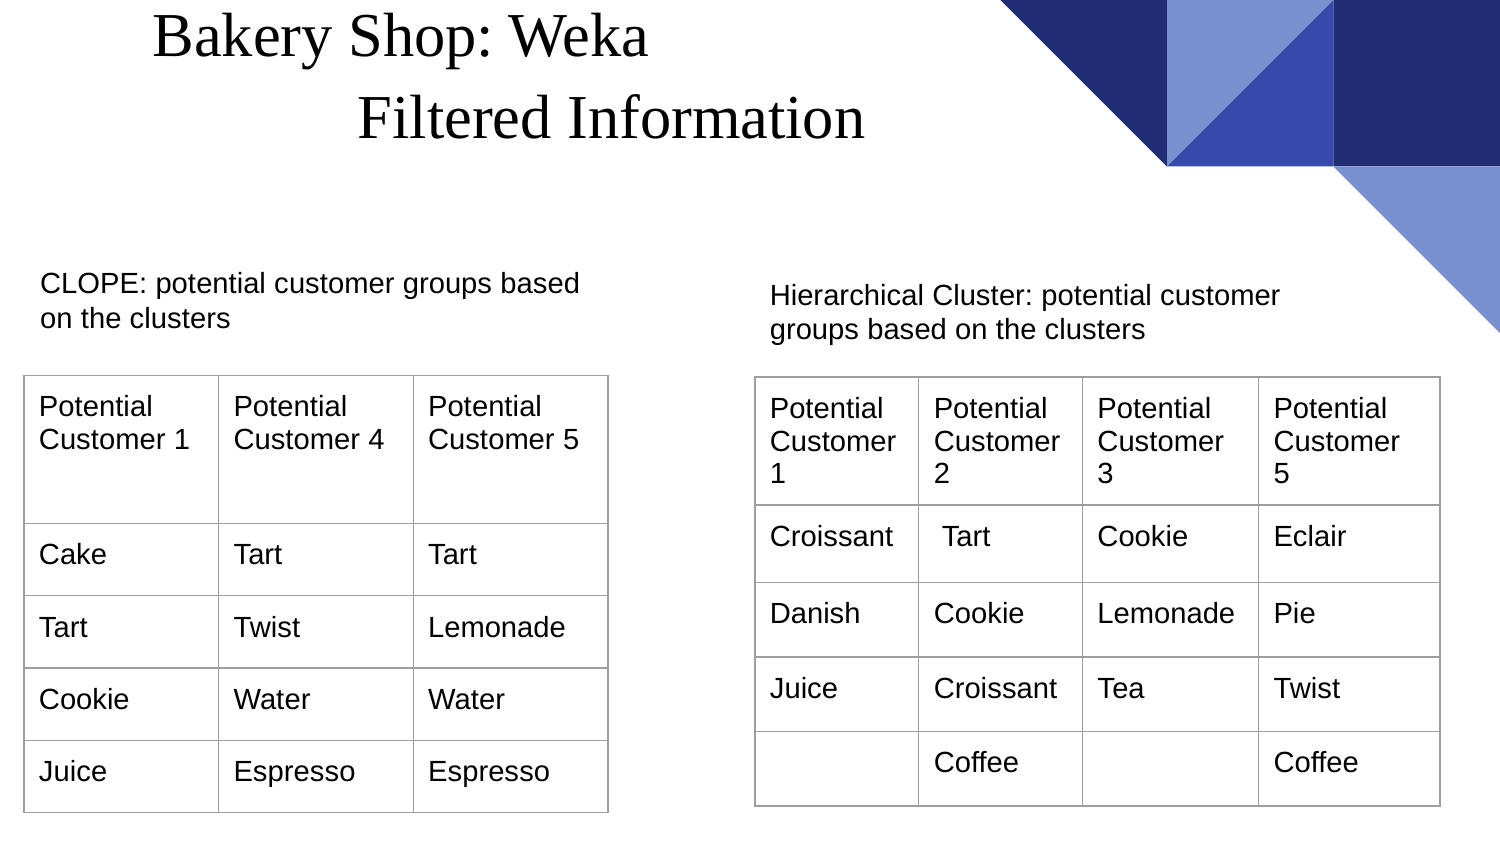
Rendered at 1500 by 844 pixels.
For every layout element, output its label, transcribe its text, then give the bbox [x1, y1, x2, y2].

table_cell Cake [25, 524, 218, 595]
text_box CLOPE: potential customer groups based on the clusters [25, 248, 616, 352]
table_header Potential Customer 1 [756, 378, 918, 504]
table_cell [756, 732, 918, 805]
table_header Potential Customer 4 [219, 376, 413, 523]
table_cell Lemonade [414, 596, 607, 667]
table_cell Pie [1259, 583, 1439, 656]
table_cell Lemonade [1083, 583, 1258, 656]
table_cell Water [414, 669, 607, 740]
table_cell Twist [219, 596, 413, 667]
table_cell Cookie [25, 669, 218, 740]
table_cell Tart [414, 524, 607, 595]
table_cell Croissant [756, 506, 918, 582]
table_cell Croissant [919, 658, 1082, 731]
table_header Potential Customer 5 [1259, 378, 1439, 504]
table_cell Espresso [414, 741, 607, 812]
title Bakery Shop: Weka Filtered Information [59, 58, 1002, 167]
table_cell Coffee [919, 732, 1082, 805]
table_cell Cookie [1083, 506, 1258, 582]
table_cell Danish [756, 583, 918, 656]
table_cell Tart [919, 506, 1082, 582]
table_cell Juice [25, 741, 218, 812]
table_cell Espresso [219, 741, 413, 812]
table_header Potential Customer 2 [919, 378, 1082, 504]
table_header Potential Customer 3 [1083, 378, 1258, 504]
table_cell Tart [219, 524, 413, 595]
table_cell Coffee [1259, 732, 1439, 805]
table_cell Juice [756, 658, 918, 731]
table_cell [1083, 732, 1258, 805]
table_cell Cookie [919, 583, 1082, 656]
table_cell Twist [1259, 658, 1439, 731]
table_header Potential Customer 1 [25, 376, 218, 523]
table_cell Eclair [1259, 506, 1439, 582]
table_cell Tea [1083, 658, 1258, 731]
table_cell Water [219, 669, 413, 740]
text_box Hierarchical Cluster: potential customer groups based on the clusters [754, 260, 1346, 364]
table_header Potential Customer 5 [414, 376, 607, 523]
table_cell Tart [25, 596, 218, 667]
